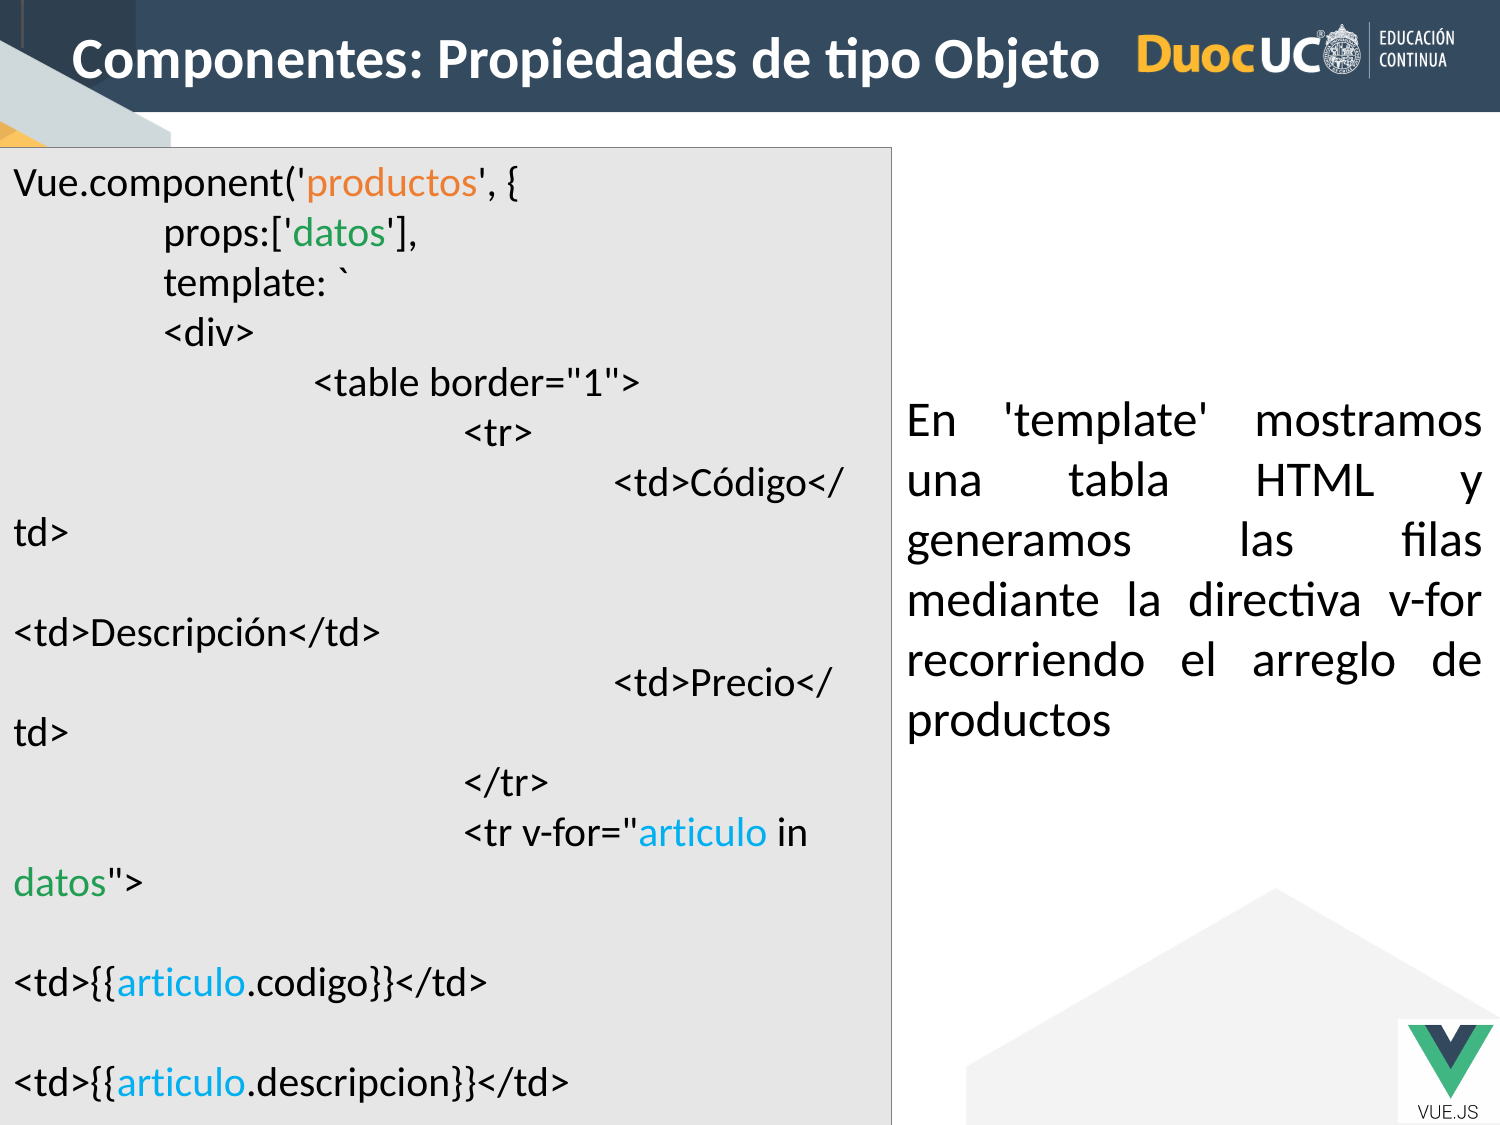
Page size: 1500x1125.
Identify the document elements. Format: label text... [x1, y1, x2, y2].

text_box En 'template' mostramos una tabla HTML y generamos las filas mediante la directiva v-for recorriendo el arreglo de productos [891, 378, 1498, 754]
text_box Vue.component('productos', { props:['datos'], template: ` <div> <table border="1"> <tr> <td>Código</td> <td>Descripción</td> <td>Precio</td> </tr> <tr v-for="articulo in datos"> <td>{{articulo.codigo}}</td> <td>{{articulo.descripcion}}</td> <td>{{articulo.precio}}</td> </tr> </table> </div>` }) [0, 147, 892, 1125]
picture [0, 0, 1500, 1125]
text_box Componentes: Propiedades de tipo Objeto [58, 12, 1190, 98]
